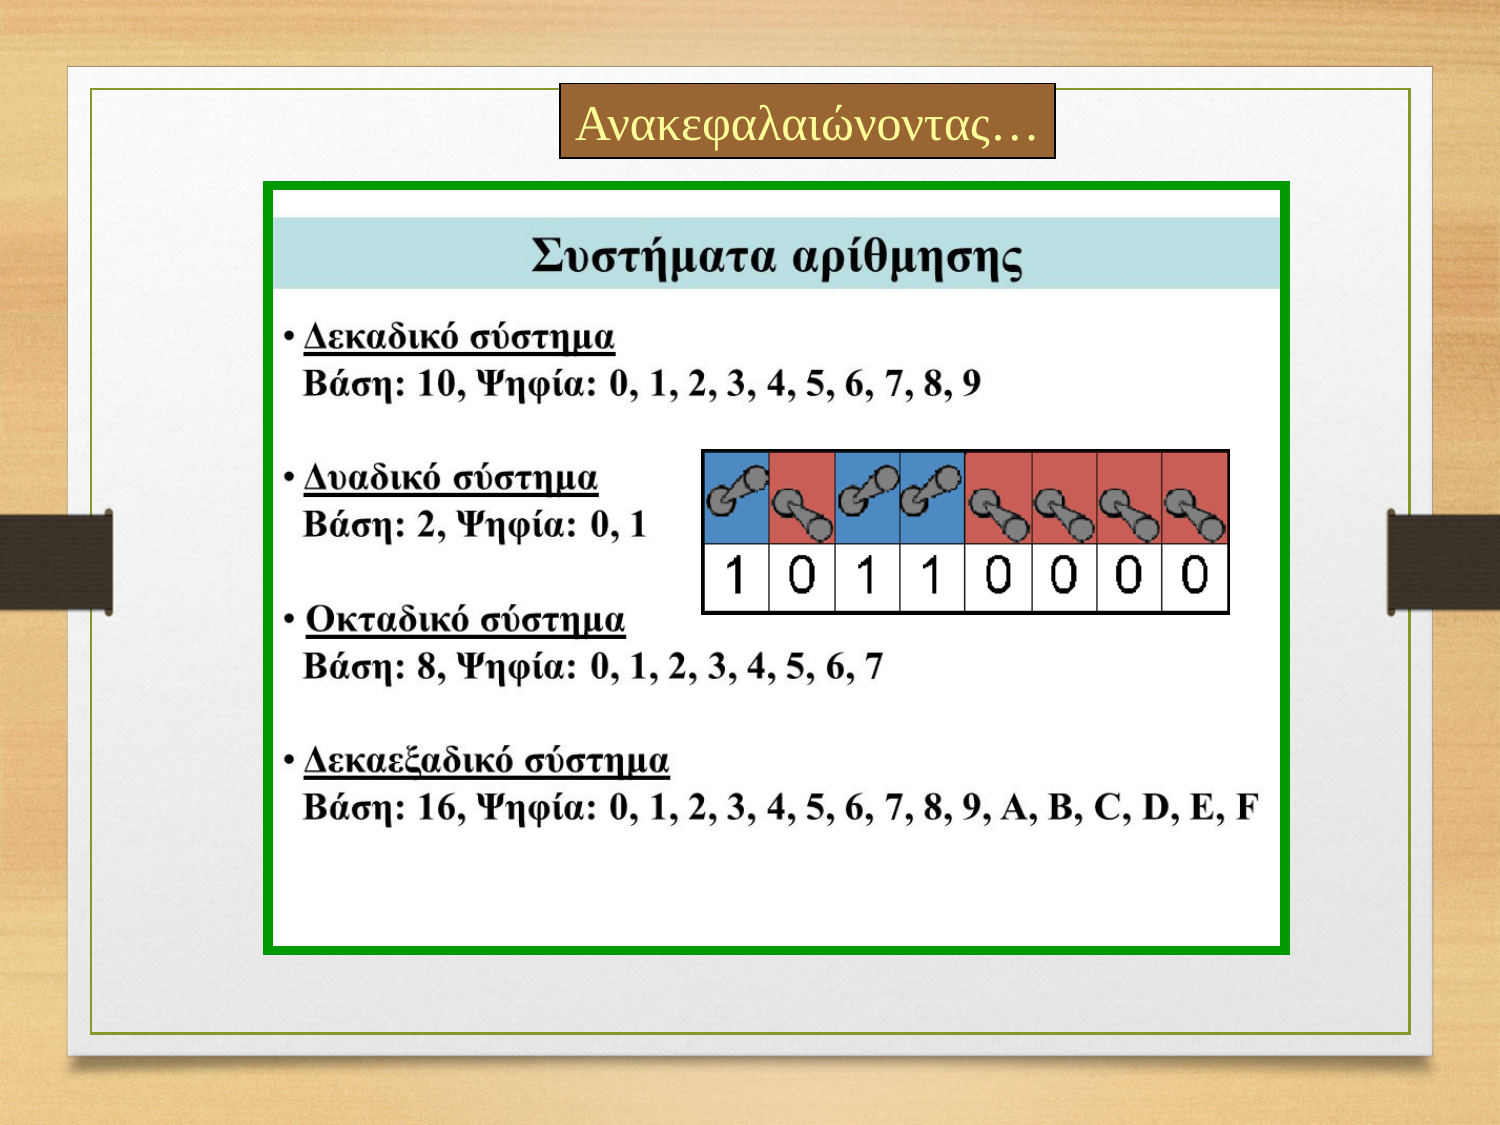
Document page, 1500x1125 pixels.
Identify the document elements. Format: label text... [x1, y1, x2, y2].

picture [0, 0, 1500, 1125]
text_box Ανακεφαλαιώνοντας… [559, 83, 1056, 158]
